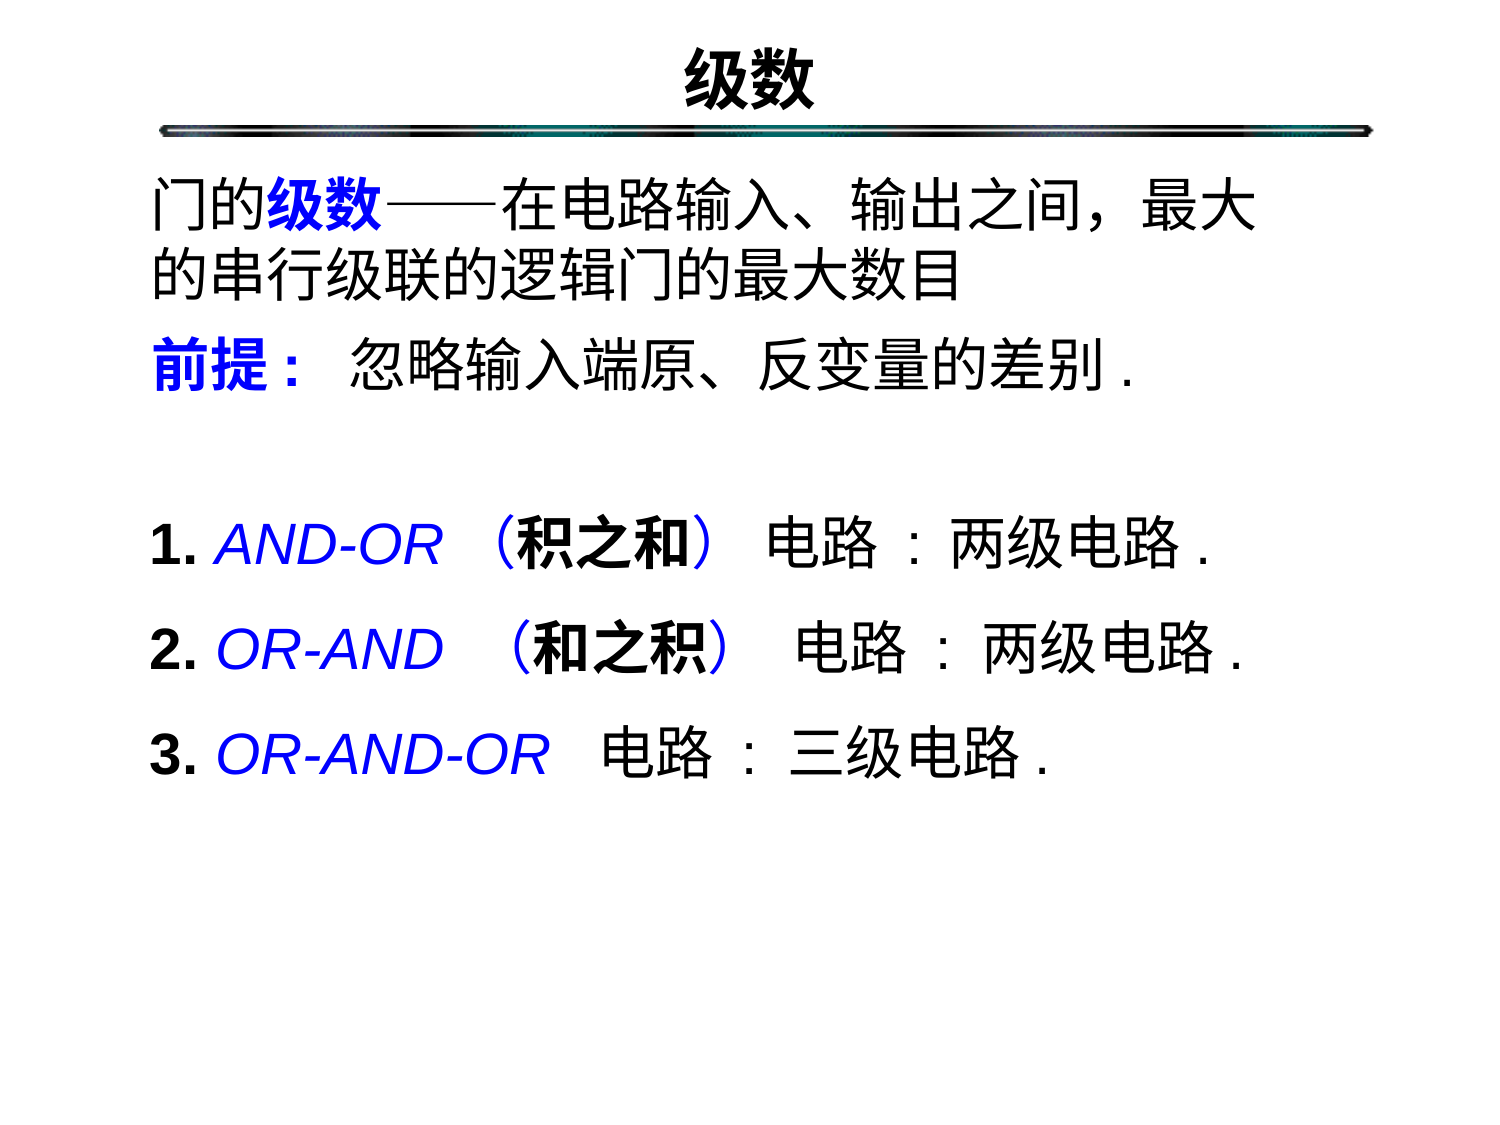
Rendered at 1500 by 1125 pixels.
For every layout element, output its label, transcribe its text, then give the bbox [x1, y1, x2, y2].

text_box 1. AND-OR（积之和） 电路 : 两级电路. 2. OR-AND （和之积） 电路 : 两级电路. 3. OR-AND-OR 电路 : 三级电路. [135, 463, 1258, 940]
text_box 门的级数——在电路输入、输出之间，最大的串行级联的逻辑门的最大数目 [135, 160, 1317, 316]
text_box 级数 [0, 30, 1500, 126]
picture [159, 125, 1377, 138]
text_box 前提: 忽略输入端原、反变量的差别. [137, 320, 1248, 406]
